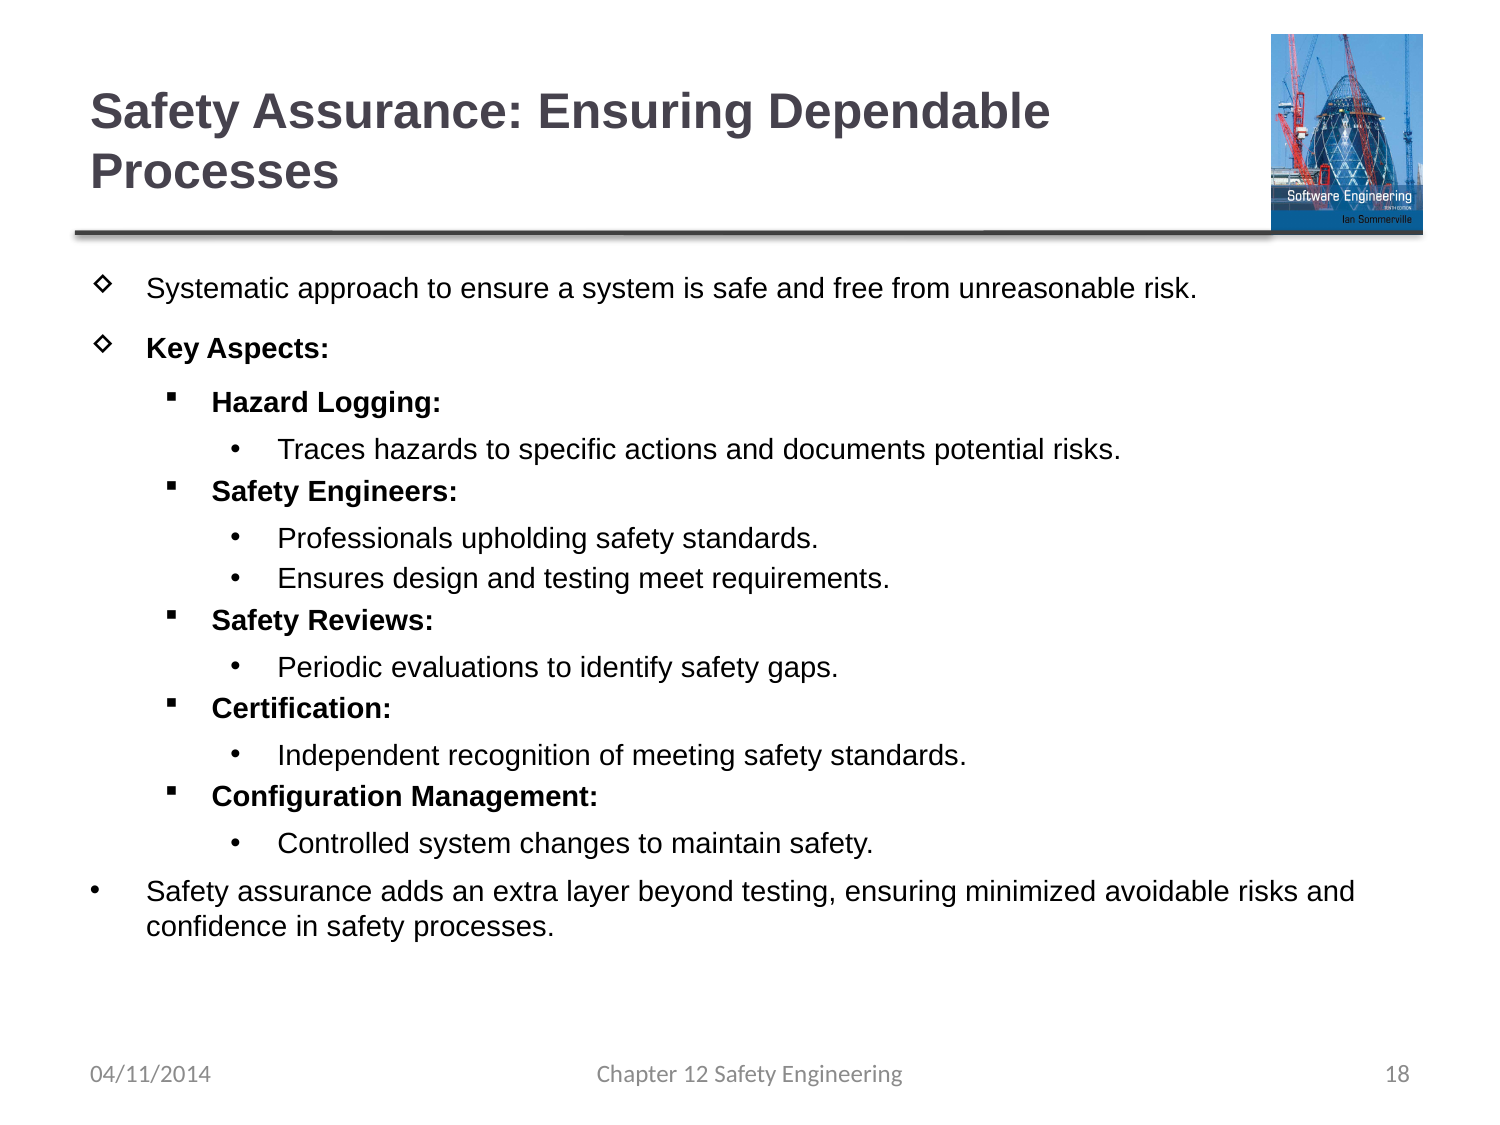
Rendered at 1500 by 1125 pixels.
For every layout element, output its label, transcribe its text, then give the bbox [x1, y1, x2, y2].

footer Chapter 12 Safety Engineering [512, 1042, 988, 1103]
list Systematic approach to ensure a system is safe and free from unreasonable risk. Key Aspects: Hazard Logging: Traces hazards to specific actions and documents potential risks. Safety Engineers: Professionals upholding safety standards. Ensures design and testing meet requirements. Safety Reviews: Periodic evaluations to identify safety gaps. Certification: Independent recognition of meeting safety standards. Configuration Management: Controlled system changes to maintain safety. Safety assurance adds an extra layer beyond testing, ensuring minimized avoidable risks and confidence in safety processes. [75, 262, 1425, 1005]
slide_number 18 [1074, 1042, 1425, 1103]
picture [1271, 34, 1423, 230]
title Safety Assurance: Ensuring Dependable Processes [74, 44, 1272, 233]
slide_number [75, 1042, 425, 1103]
